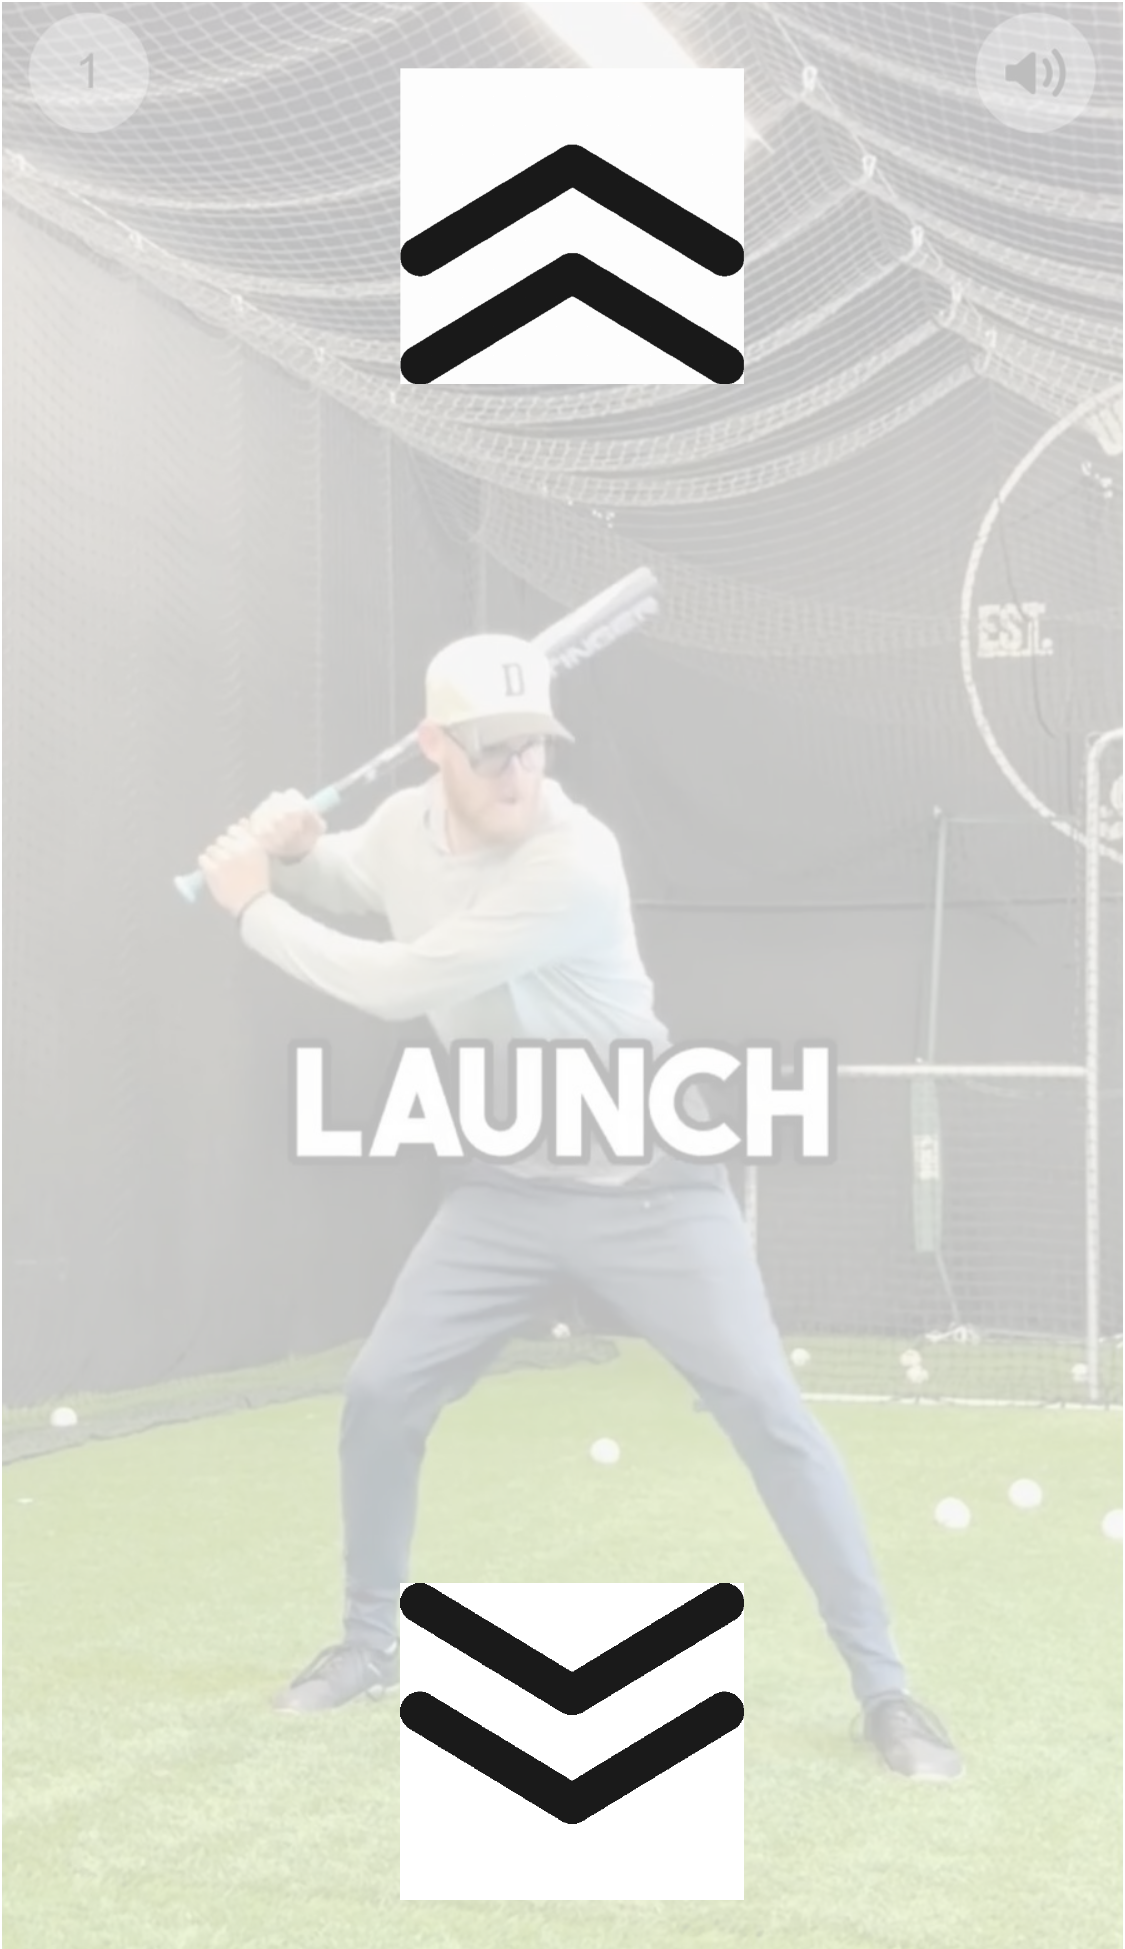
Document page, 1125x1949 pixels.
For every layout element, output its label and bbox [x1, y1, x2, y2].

text_box [0, 0, 1125, 1949]
